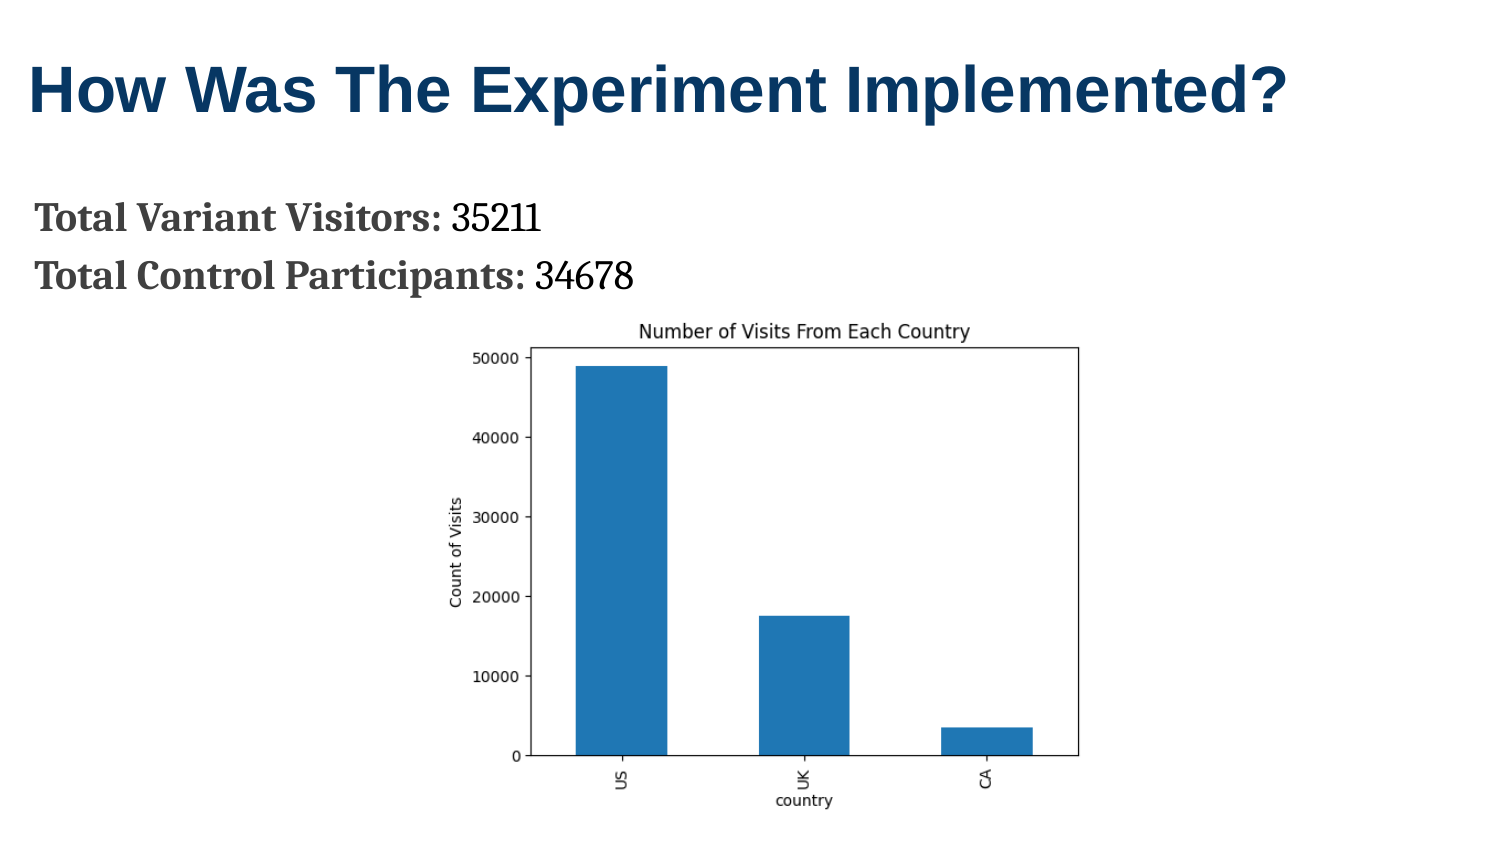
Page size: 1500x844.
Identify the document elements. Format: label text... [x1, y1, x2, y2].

text_box Total Variant Visitors: 35211 Total Control Participants:​ 34678​ [19, 167, 1500, 313]
picture [439, 313, 1088, 818]
text_box How Was The Experiment Implemented?​ [13, 31, 1500, 141]
